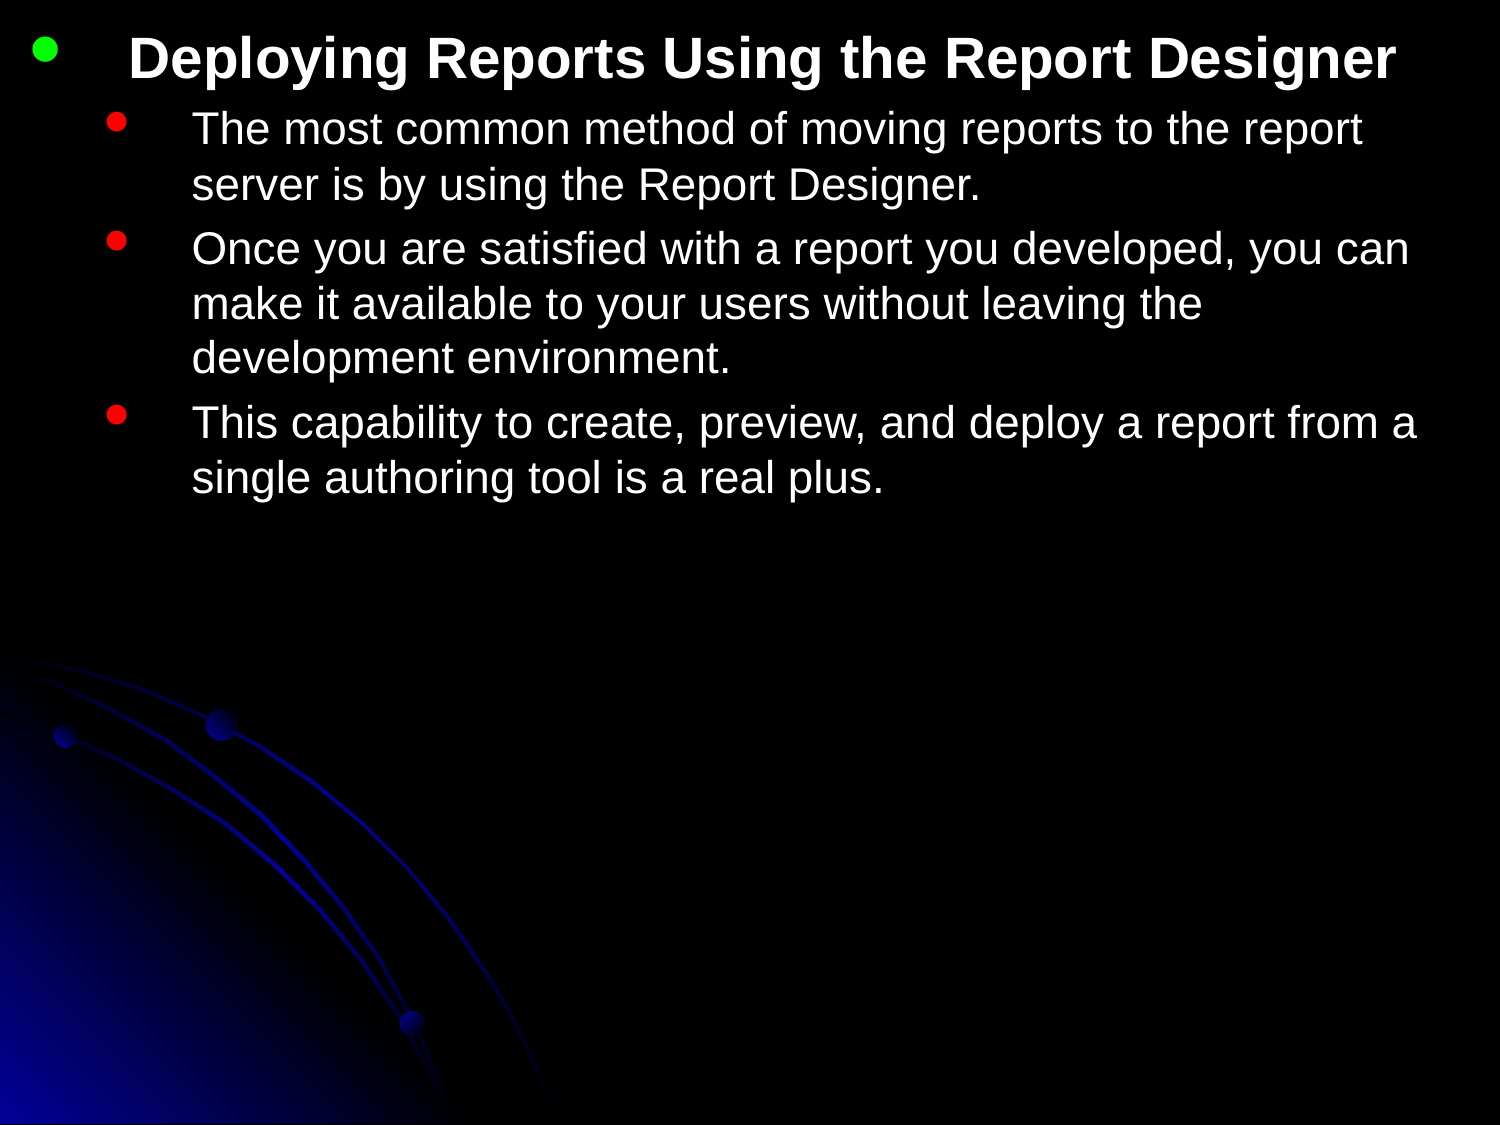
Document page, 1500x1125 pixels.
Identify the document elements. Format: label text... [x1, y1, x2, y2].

list Deploying Reports Using the Report Designer The most common method of moving reports to the report server is by using the Report Designer. Once you are satisfied with a report you developed, you can make it available to your users without leaving the development environment. This capability to create, preview, and deploy a report from a single authoring tool is a real plus. [13, 12, 1490, 1125]
